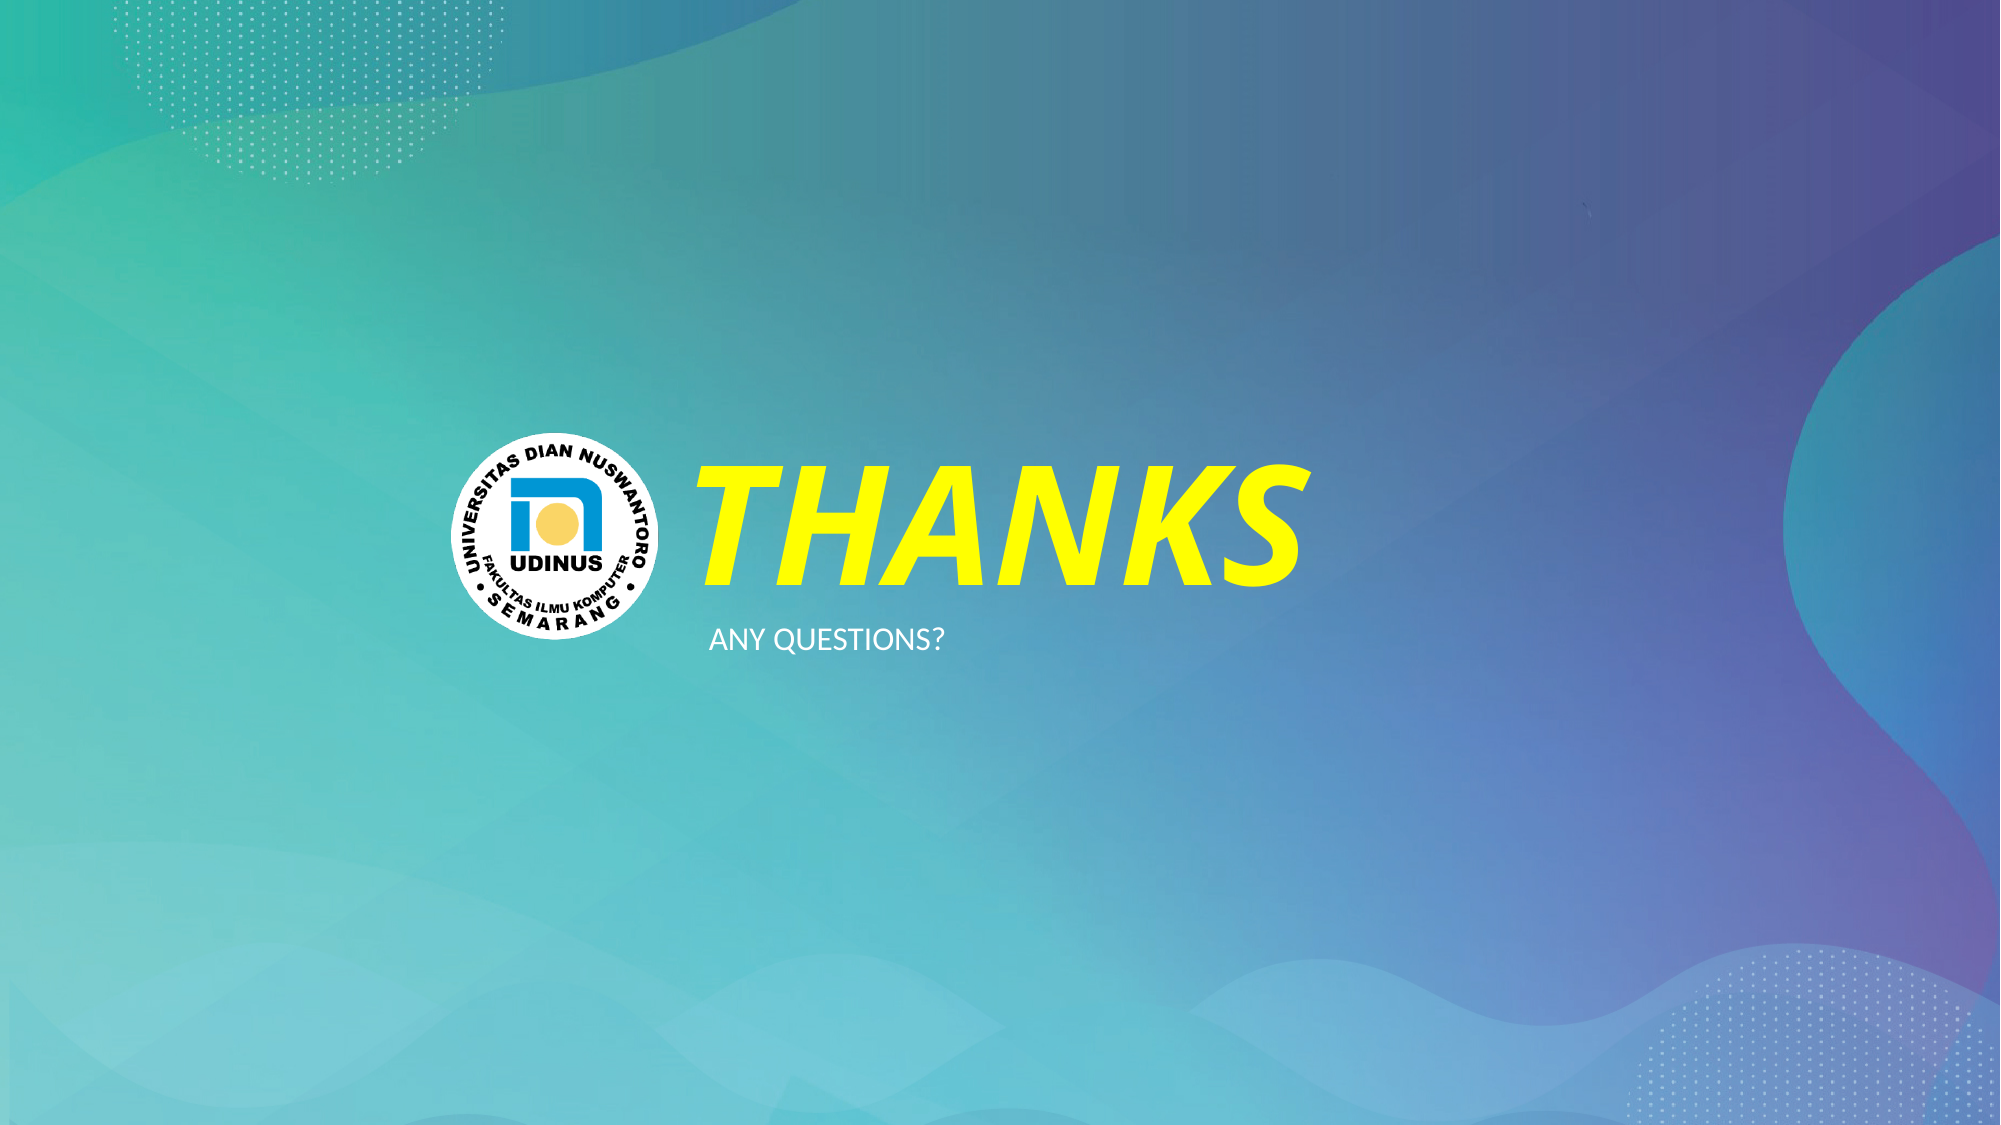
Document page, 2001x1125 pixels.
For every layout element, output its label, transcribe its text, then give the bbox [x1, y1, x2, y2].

picture [0, 0, 2000, 1125]
title THANKS [668, 393, 1460, 630]
list ANY QUESTIONS? [693, 613, 1401, 784]
